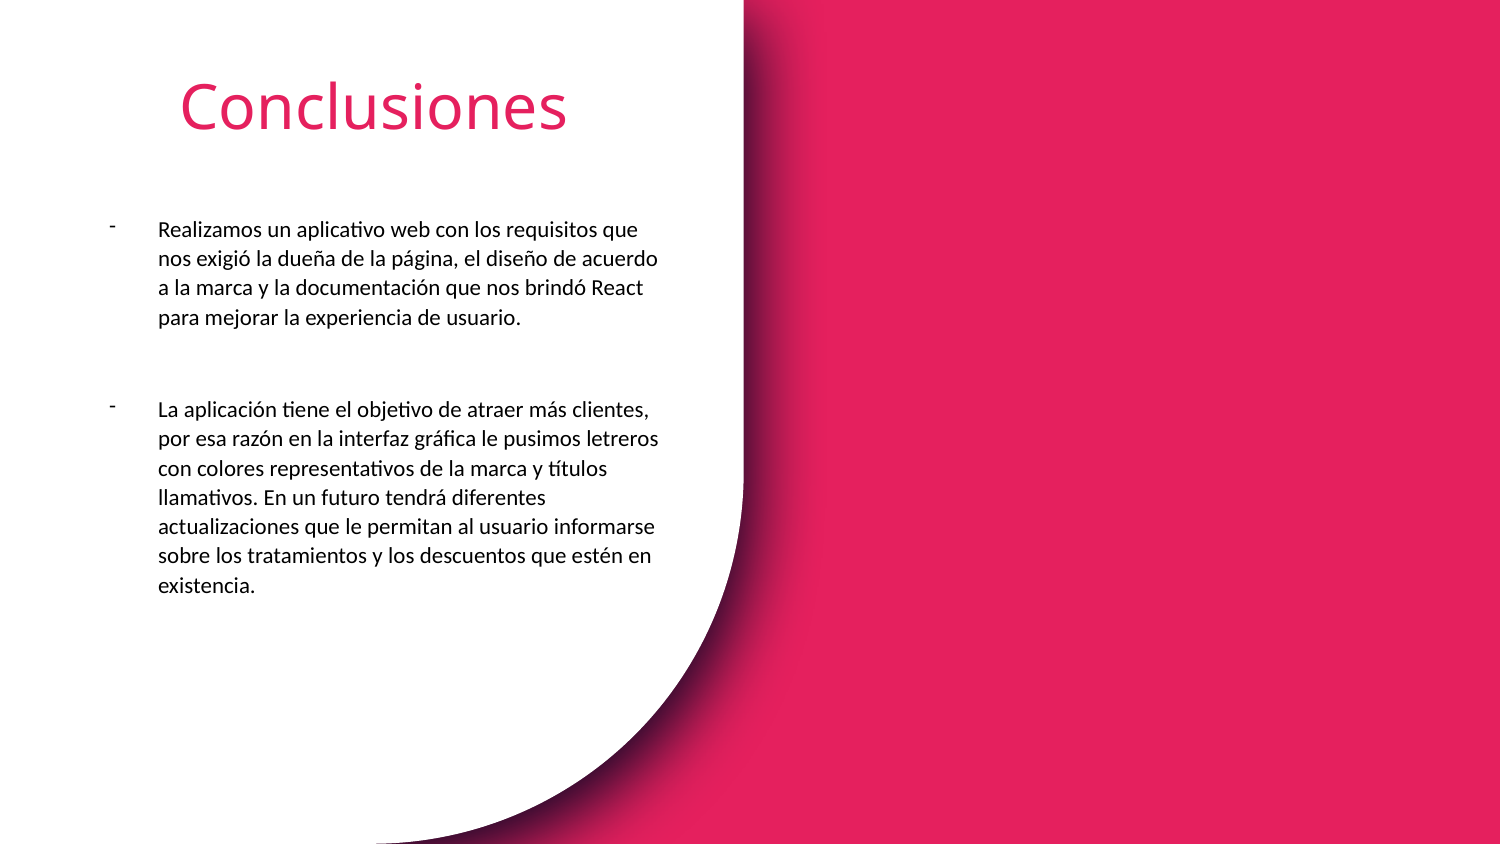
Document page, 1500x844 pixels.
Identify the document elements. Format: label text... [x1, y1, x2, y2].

title Conclusiones [111, 63, 638, 158]
list Realizamos un aplicativo web con los requisitos que nos exigió la dueña de la página, el diseño de acuerdo a la marca y la documentación que nos brindó React para mejorar la experiencia de usuario. La aplicación tiene el objetivo de atraer más clientes, por esa razón en la interfaz gráfica le pusimos letreros con colores representativos de la marca y títulos llamativos. En un futuro tendrá diferentes actualizaciones que le permitan al usuario informarse sobre los tratamientos y los descuentos que estén en existencia. [68, 197, 680, 784]
